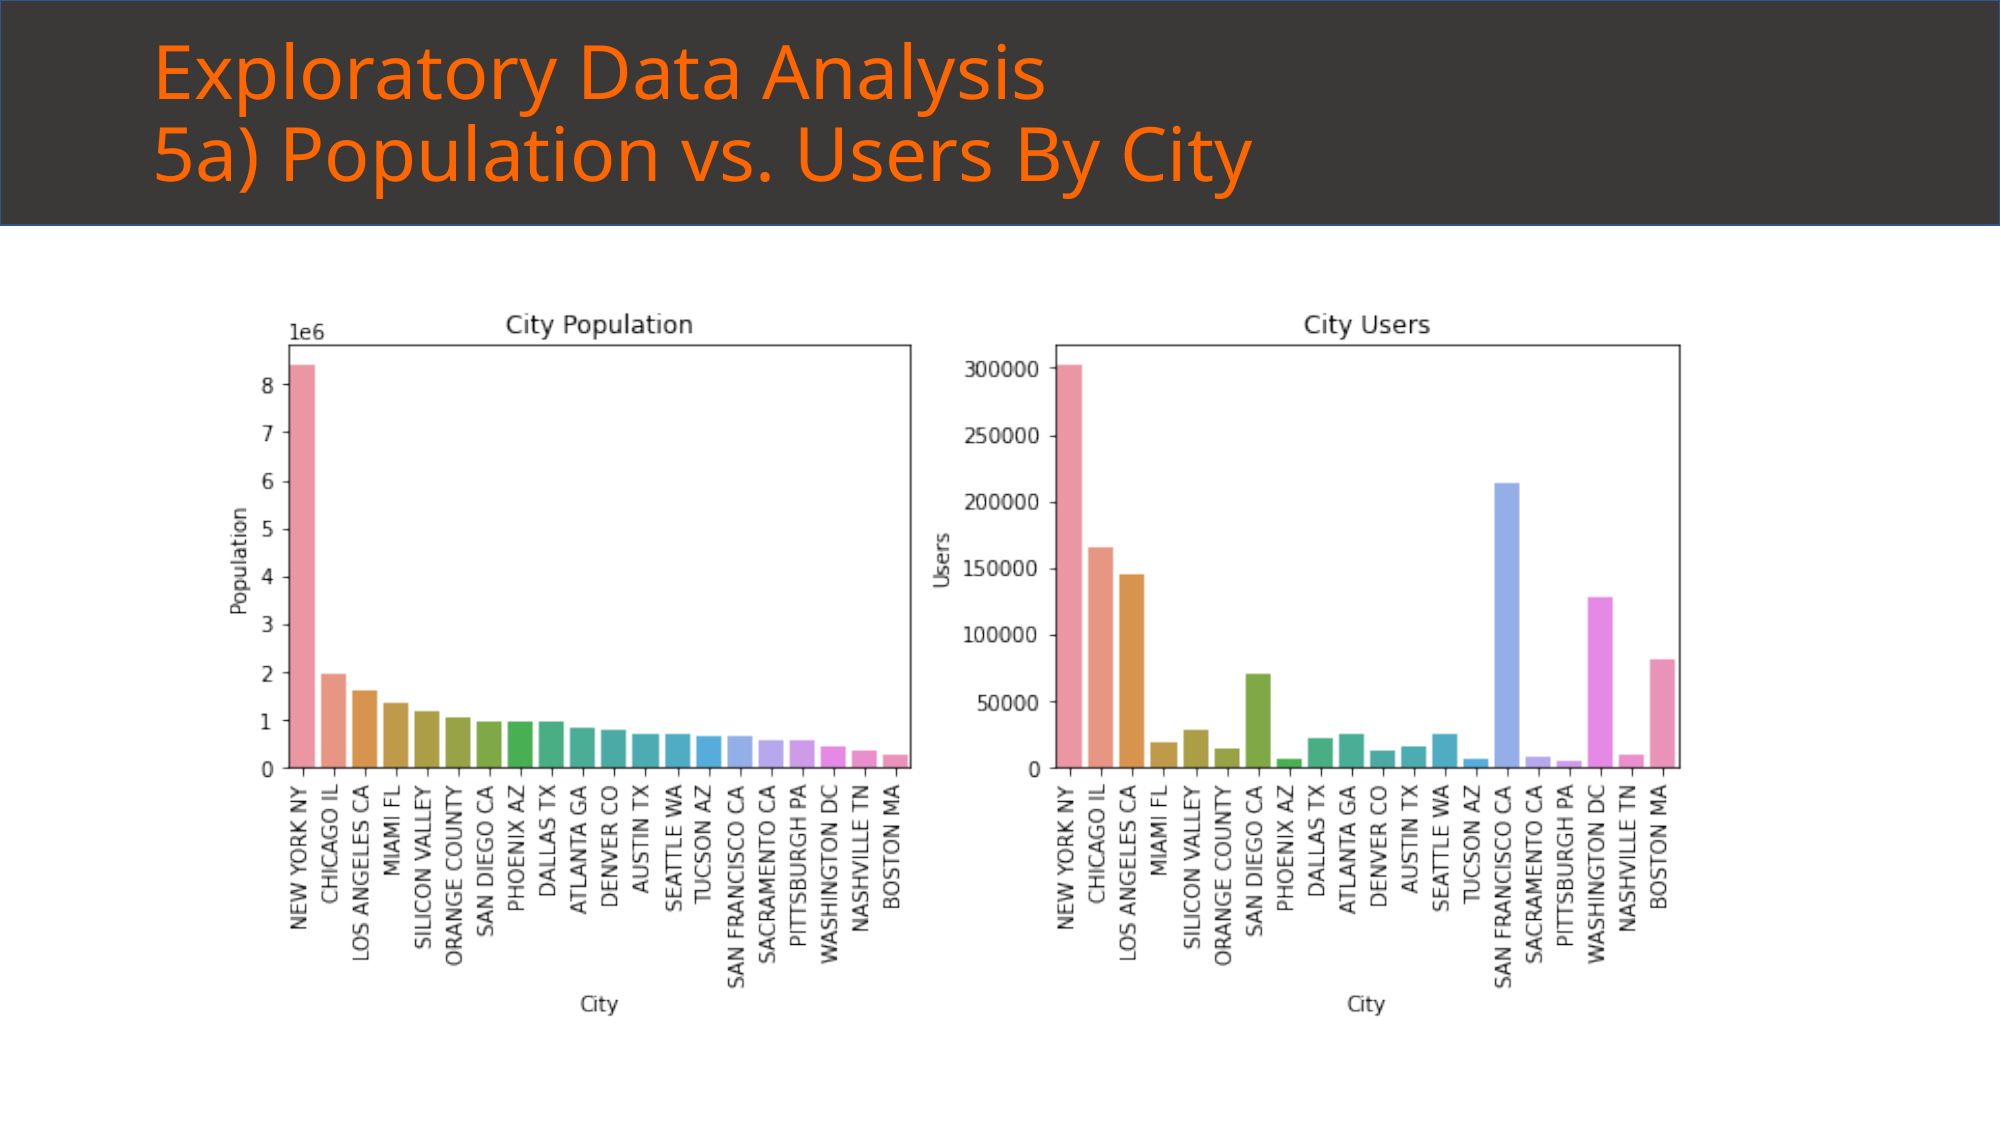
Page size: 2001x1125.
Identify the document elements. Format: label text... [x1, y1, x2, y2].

picture [216, 299, 1692, 1029]
title Exploratory Data Analysis 5a) Population vs. Users By City [137, 7, 1863, 225]
text_box [0, 0, 2000, 226]
